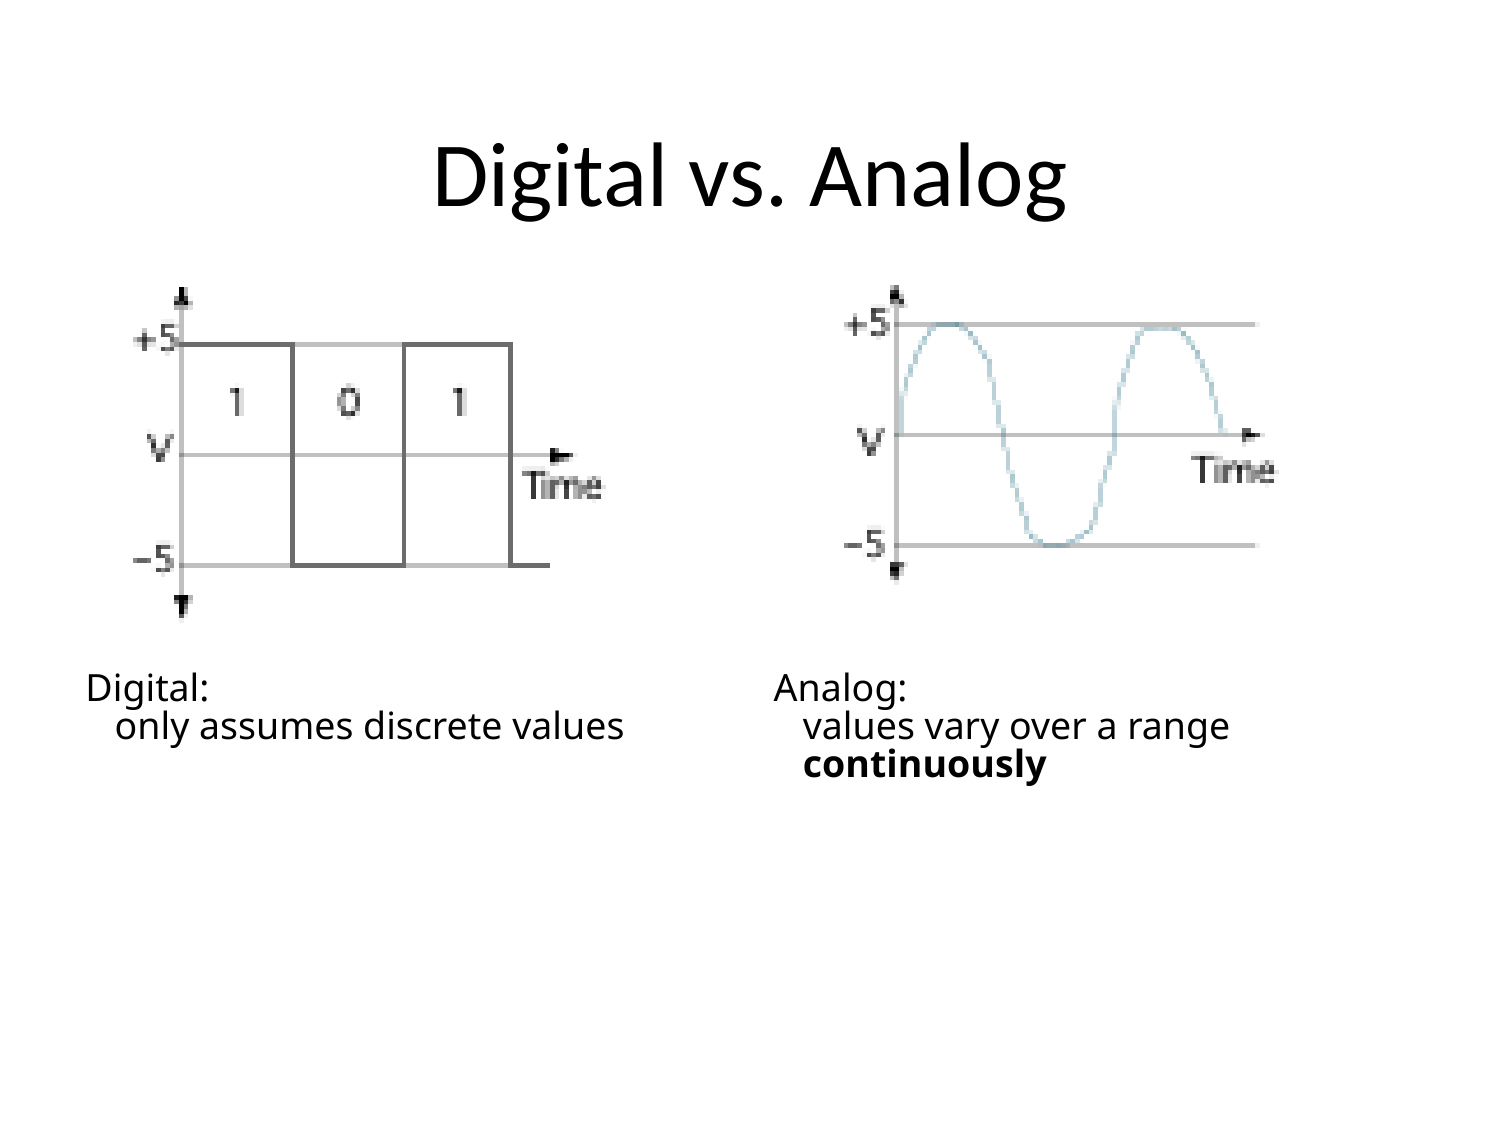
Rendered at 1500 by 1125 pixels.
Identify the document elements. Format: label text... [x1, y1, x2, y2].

picture [124, 278, 620, 629]
text_box Analog: values vary over a range continuously [763, 666, 1275, 790]
text_box Digital: only assumes discrete values [75, 666, 636, 788]
picture [844, 281, 1293, 627]
title Digital vs. Analog [75, 45, 1425, 233]
